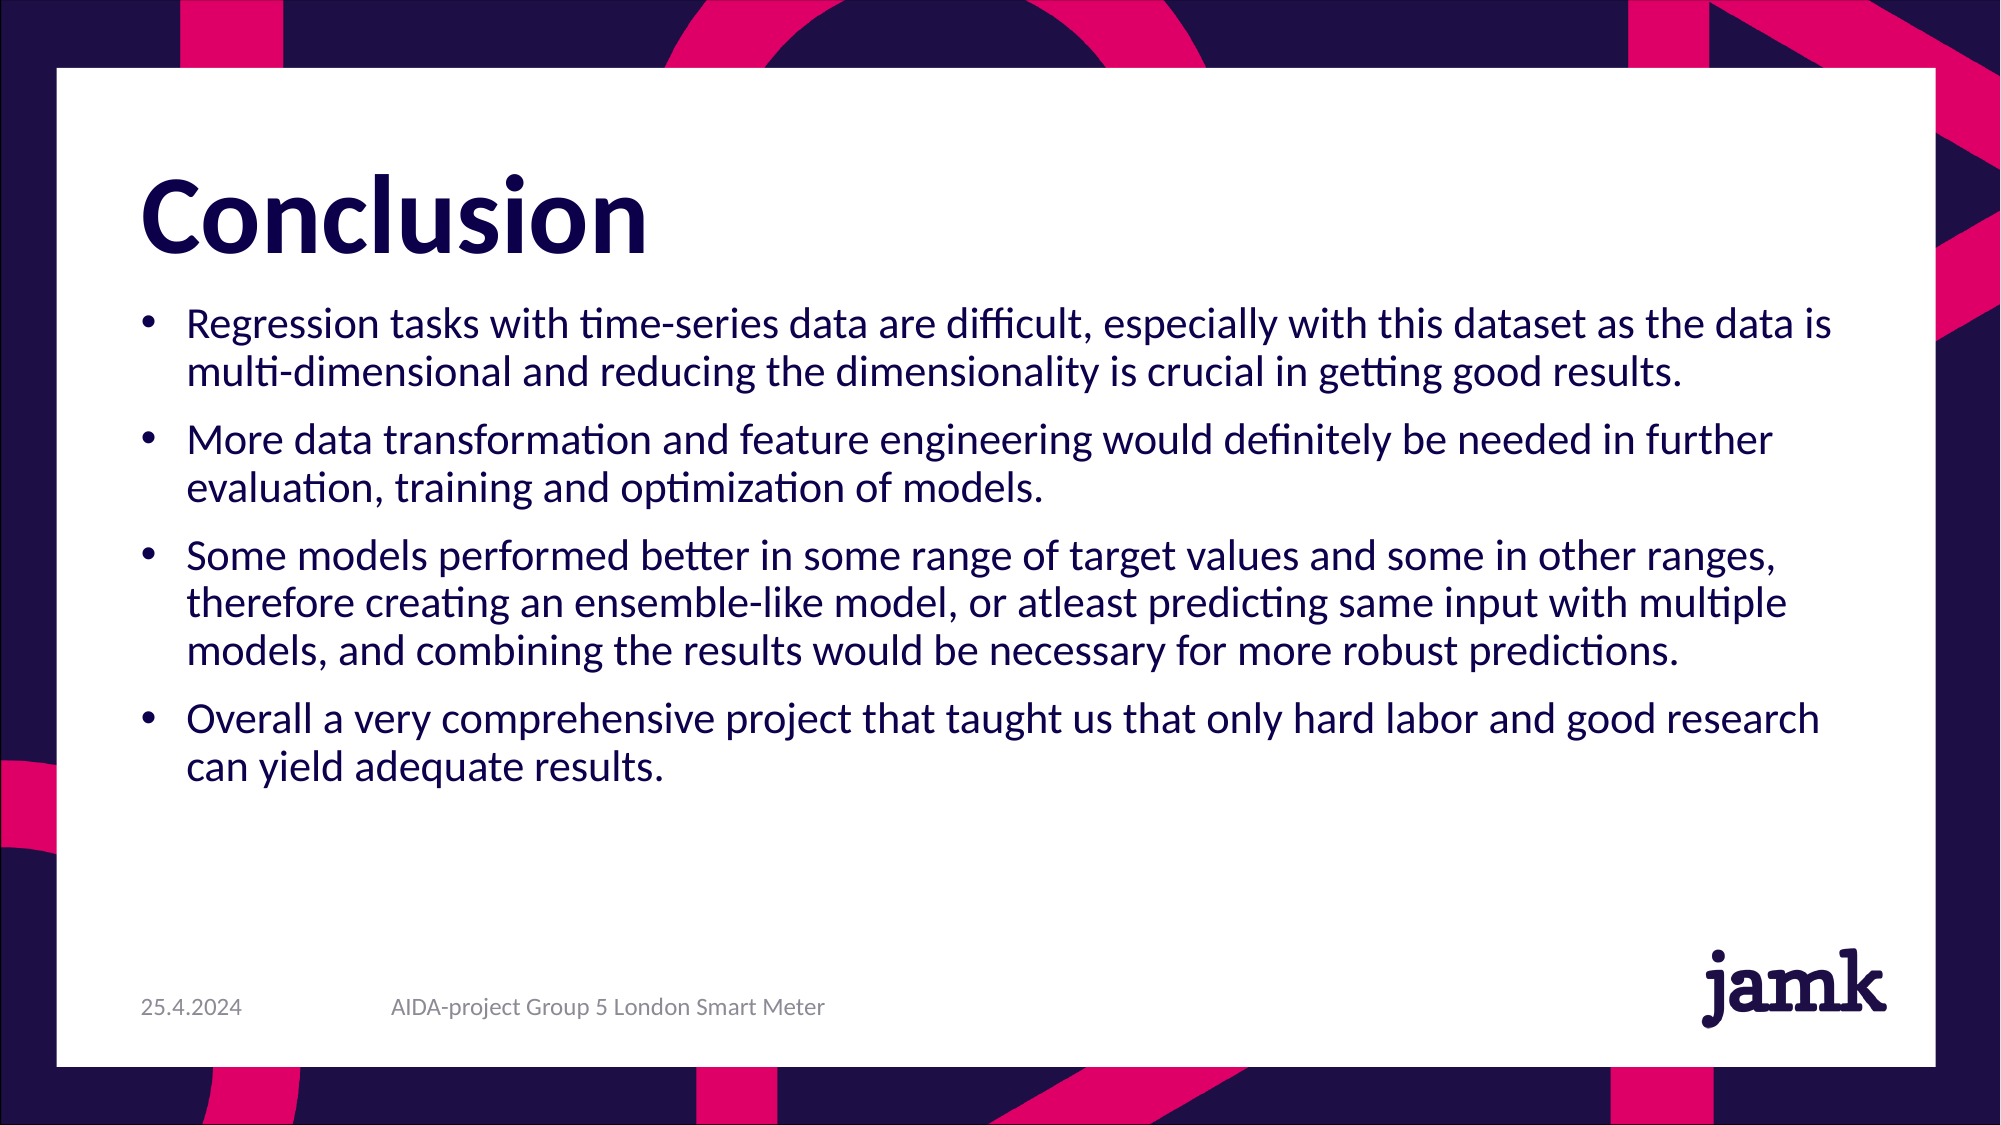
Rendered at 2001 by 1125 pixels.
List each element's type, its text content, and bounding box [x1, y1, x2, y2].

footer AIDA-project Group 5 London Smart Meter [376, 972, 1290, 1039]
list Regression tasks with time-series data are difficult, especially with this dataset as the data is multi-dimensional and reducing the dimensionality is crucial in getting good results. More data transformation and feature engineering would definitely be needed in further evaluation, training and optimization of models. Some models performed better in some range of target values and some in other ranges, therefore creating an ensemble-like model, or atleast predicting same input with multiple models, and combining the results would be necessary for more robust predictions. Overall a very comprehensive project that taught us that only hard labor and good research can yield adequate results. [126, 292, 1851, 885]
picture [0, 0, 2001, 1125]
title Conclusion [126, 148, 1851, 283]
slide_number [125, 972, 365, 1039]
